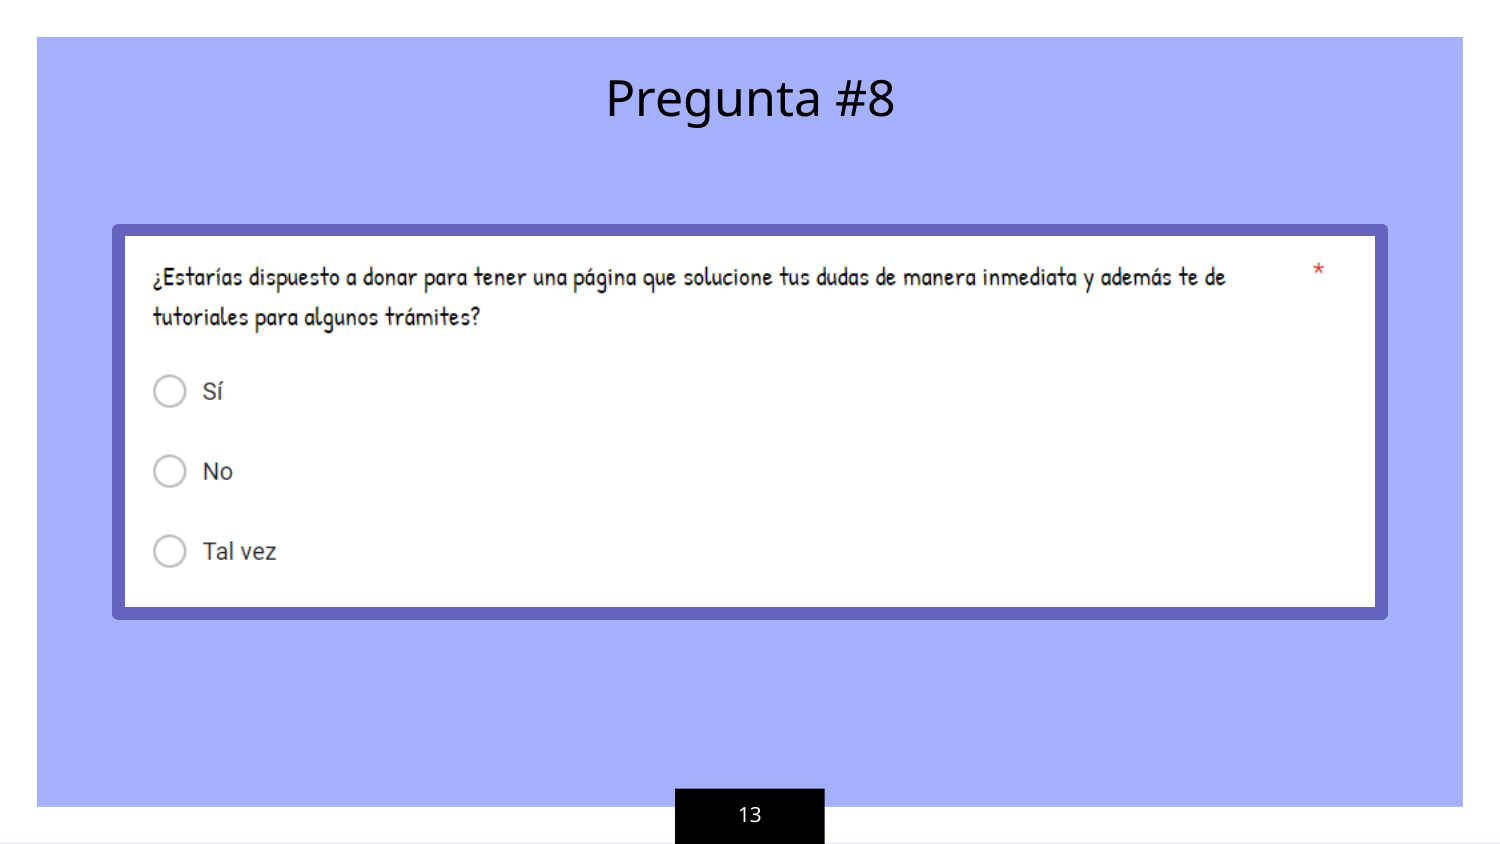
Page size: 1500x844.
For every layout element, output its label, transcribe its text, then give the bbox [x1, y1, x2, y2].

slide_number ‹#› [675, 788, 825, 844]
picture [124, 235, 1376, 608]
title Pregunta #8 [39, 37, 1462, 155]
